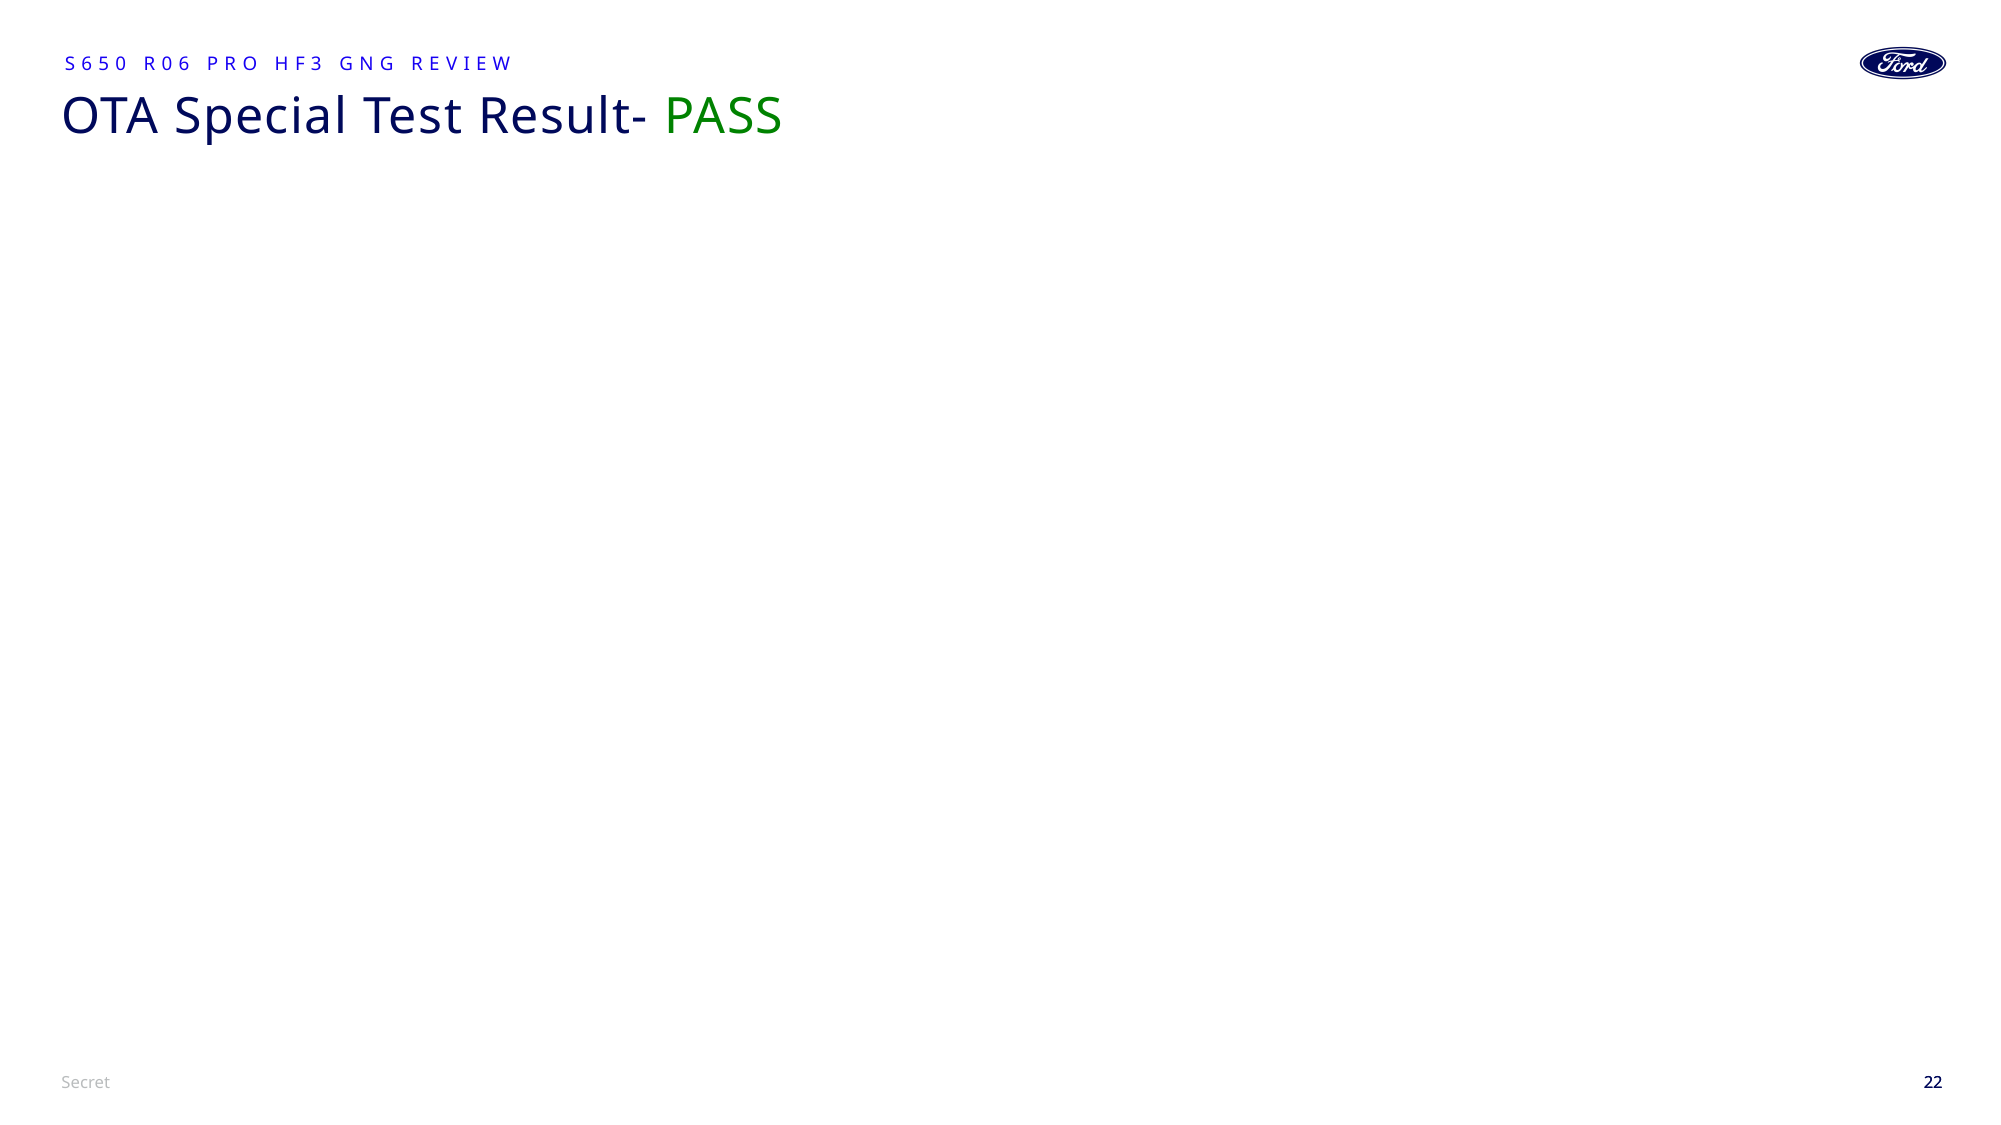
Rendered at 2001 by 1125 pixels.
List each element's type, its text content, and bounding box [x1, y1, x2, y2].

text_box 22 [1890, 1064, 1943, 1101]
picture [1849, 36, 1957, 90]
title OTA Special Test Result- PASS [61, 82, 1787, 196]
list S650 R06 PRO HF3 GNG Review [64, 47, 957, 83]
